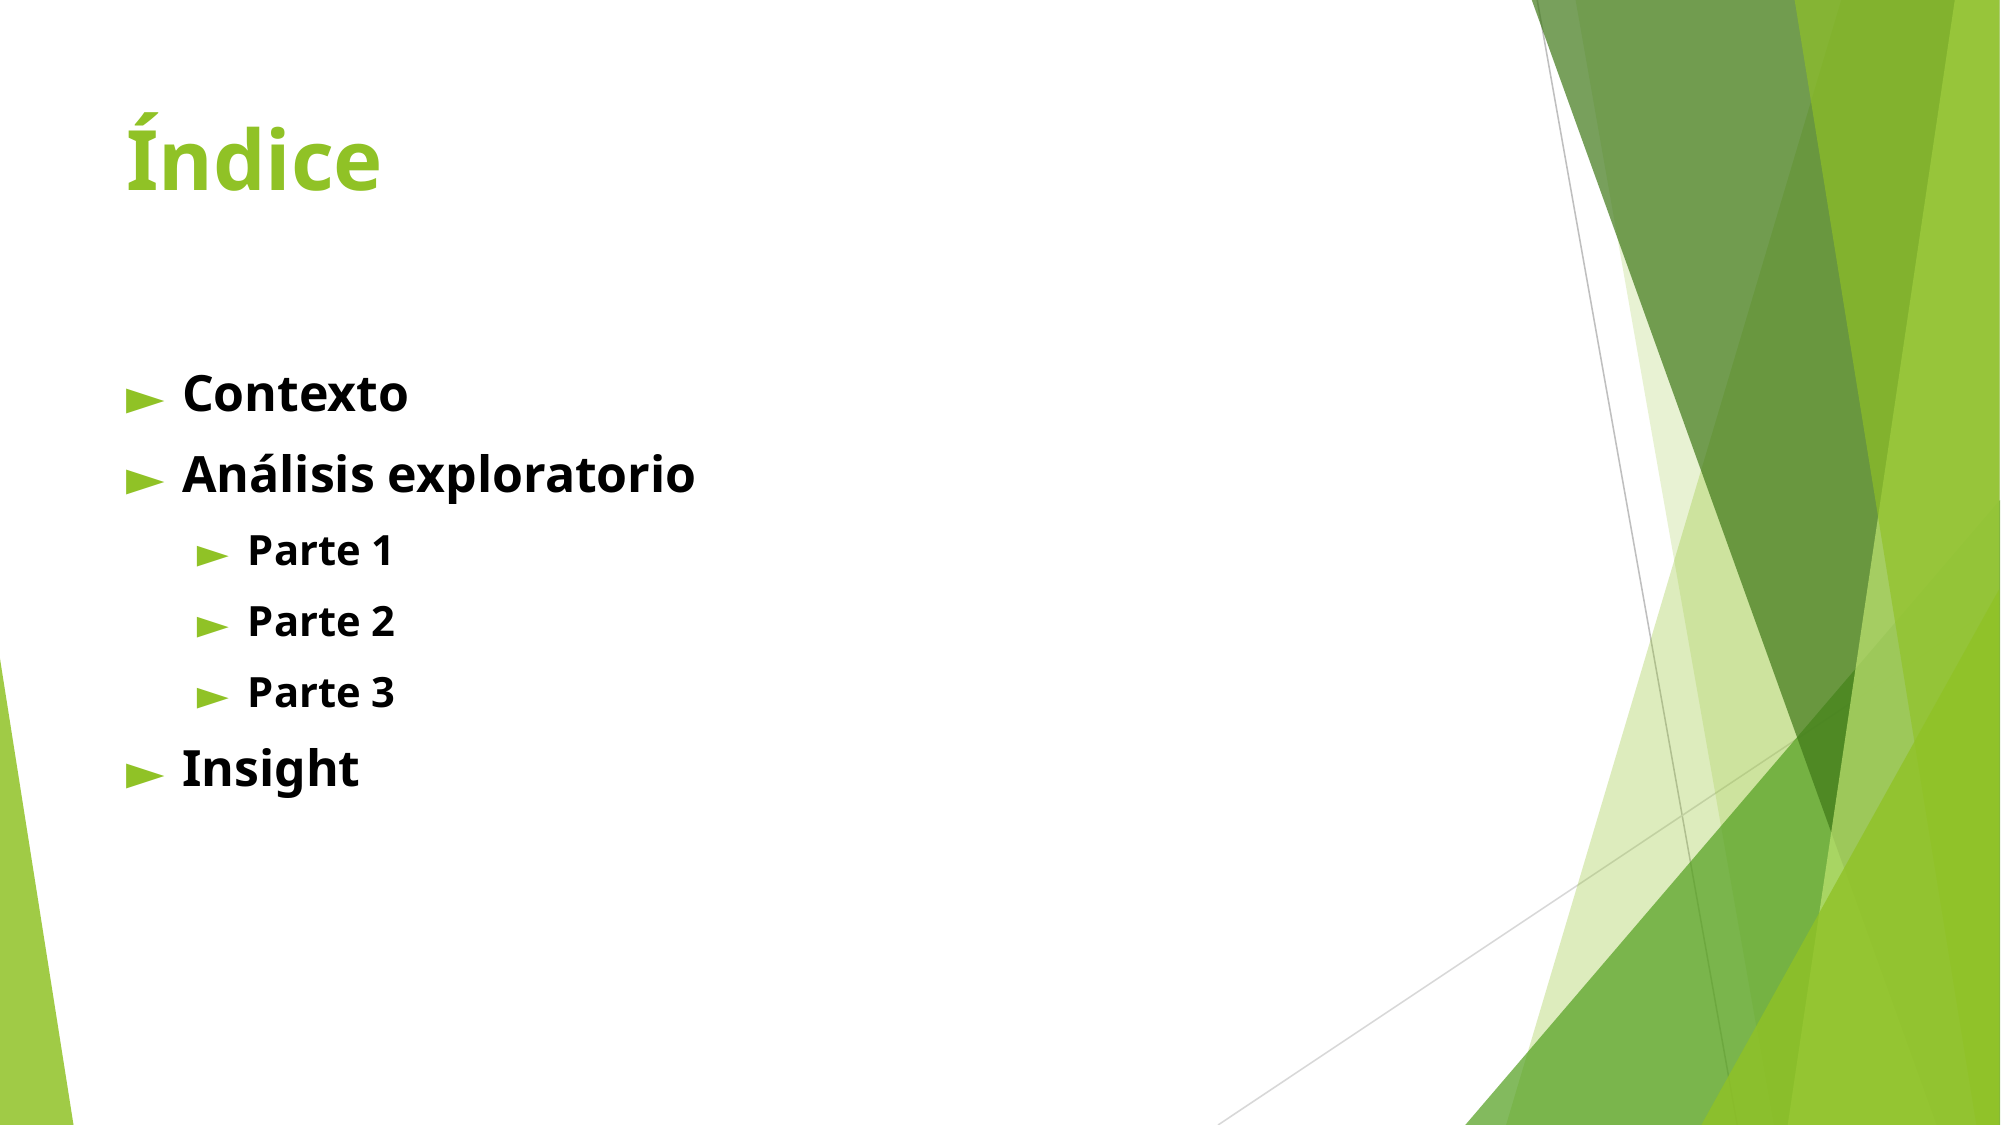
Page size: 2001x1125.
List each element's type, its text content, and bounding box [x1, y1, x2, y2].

list Contexto Análisis exploratorio Parte 1 Parte 2 Parte 3 Insight [111, 354, 1522, 992]
title Índice [111, 99, 1522, 317]
